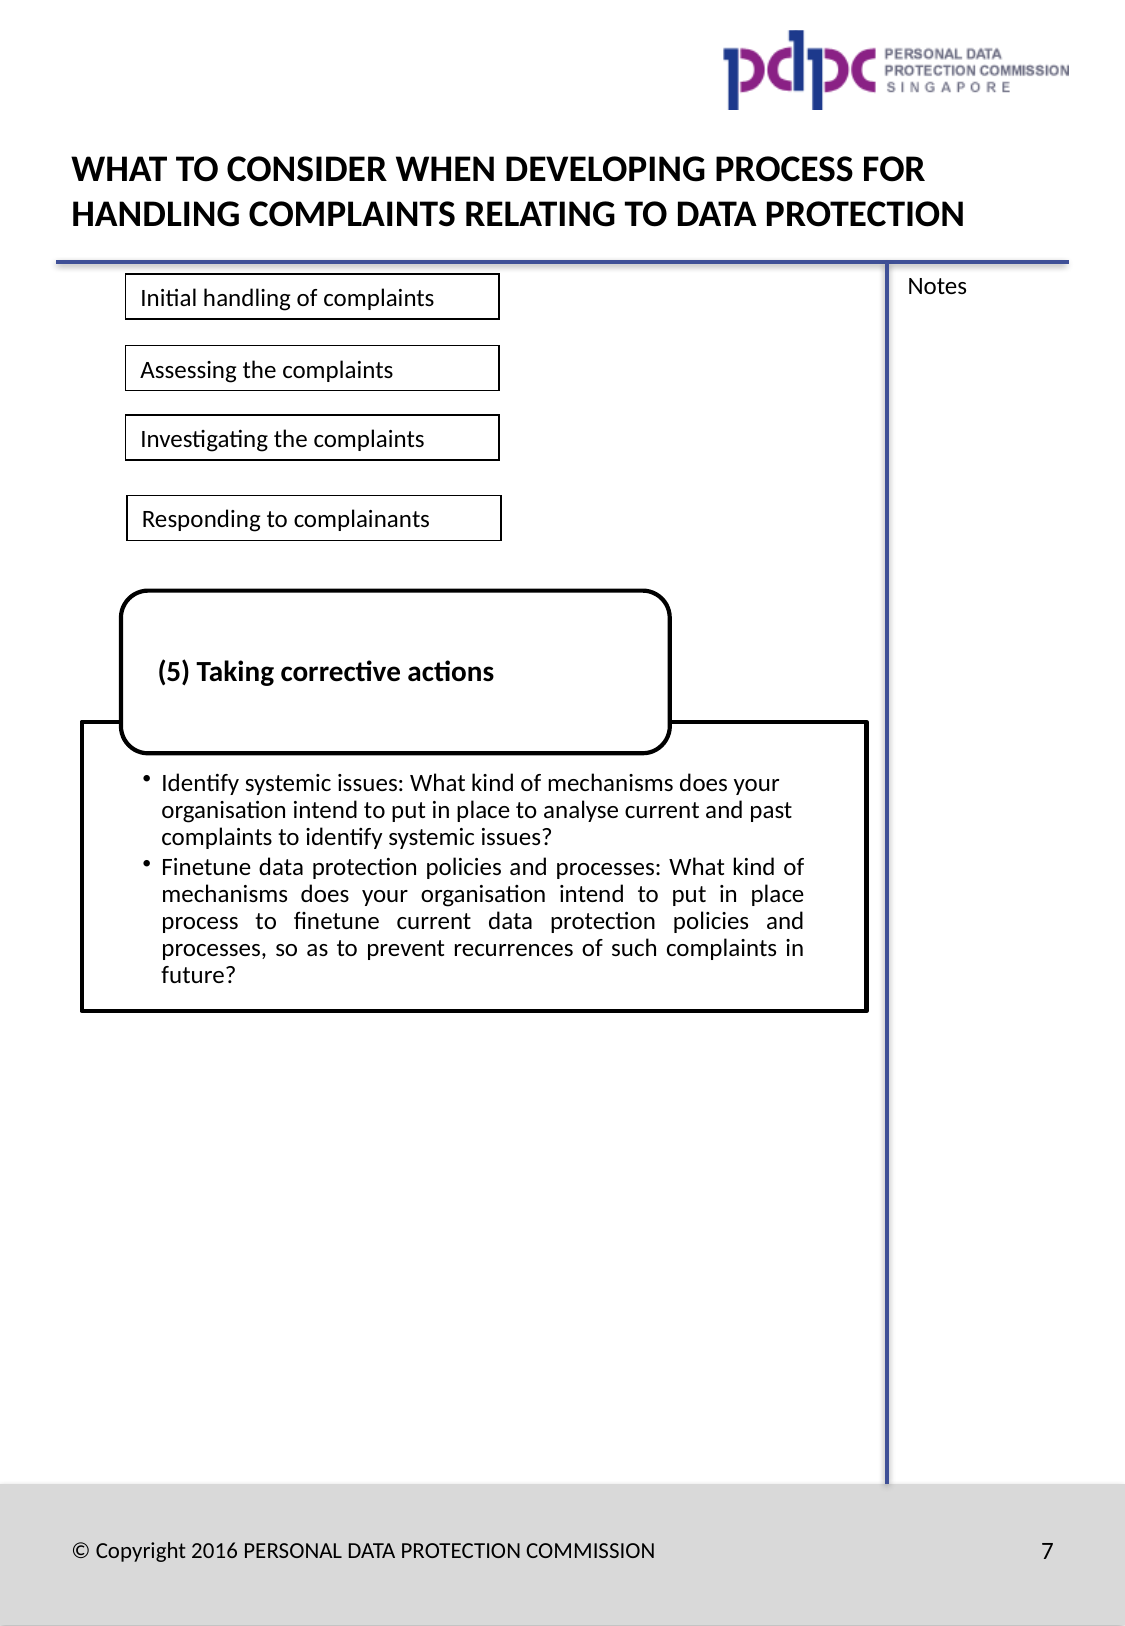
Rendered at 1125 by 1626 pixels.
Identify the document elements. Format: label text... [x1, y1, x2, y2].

slide_number © Copyright 2016 PERSONAL DATA PROTECTION COMMISSION [56, 1506, 673, 1593]
text_box Assessing the complaints [125, 345, 500, 391]
text_box [79, 260, 919, 335]
slide_number 7 [806, 1506, 1069, 1593]
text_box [81, 585, 867, 1015]
text_box Investigating the complaints [125, 414, 500, 460]
picture [723, 30, 1069, 110]
text_box Responding to complainants [126, 495, 501, 541]
text_box Initial handling of complaints [125, 273, 500, 319]
title WHAT TO CONSIDER WHEN DEVELOPING PROCESS FOR HANDLING COMPLAINTS RELATING TO DATA PROTECTION [56, 134, 1069, 243]
